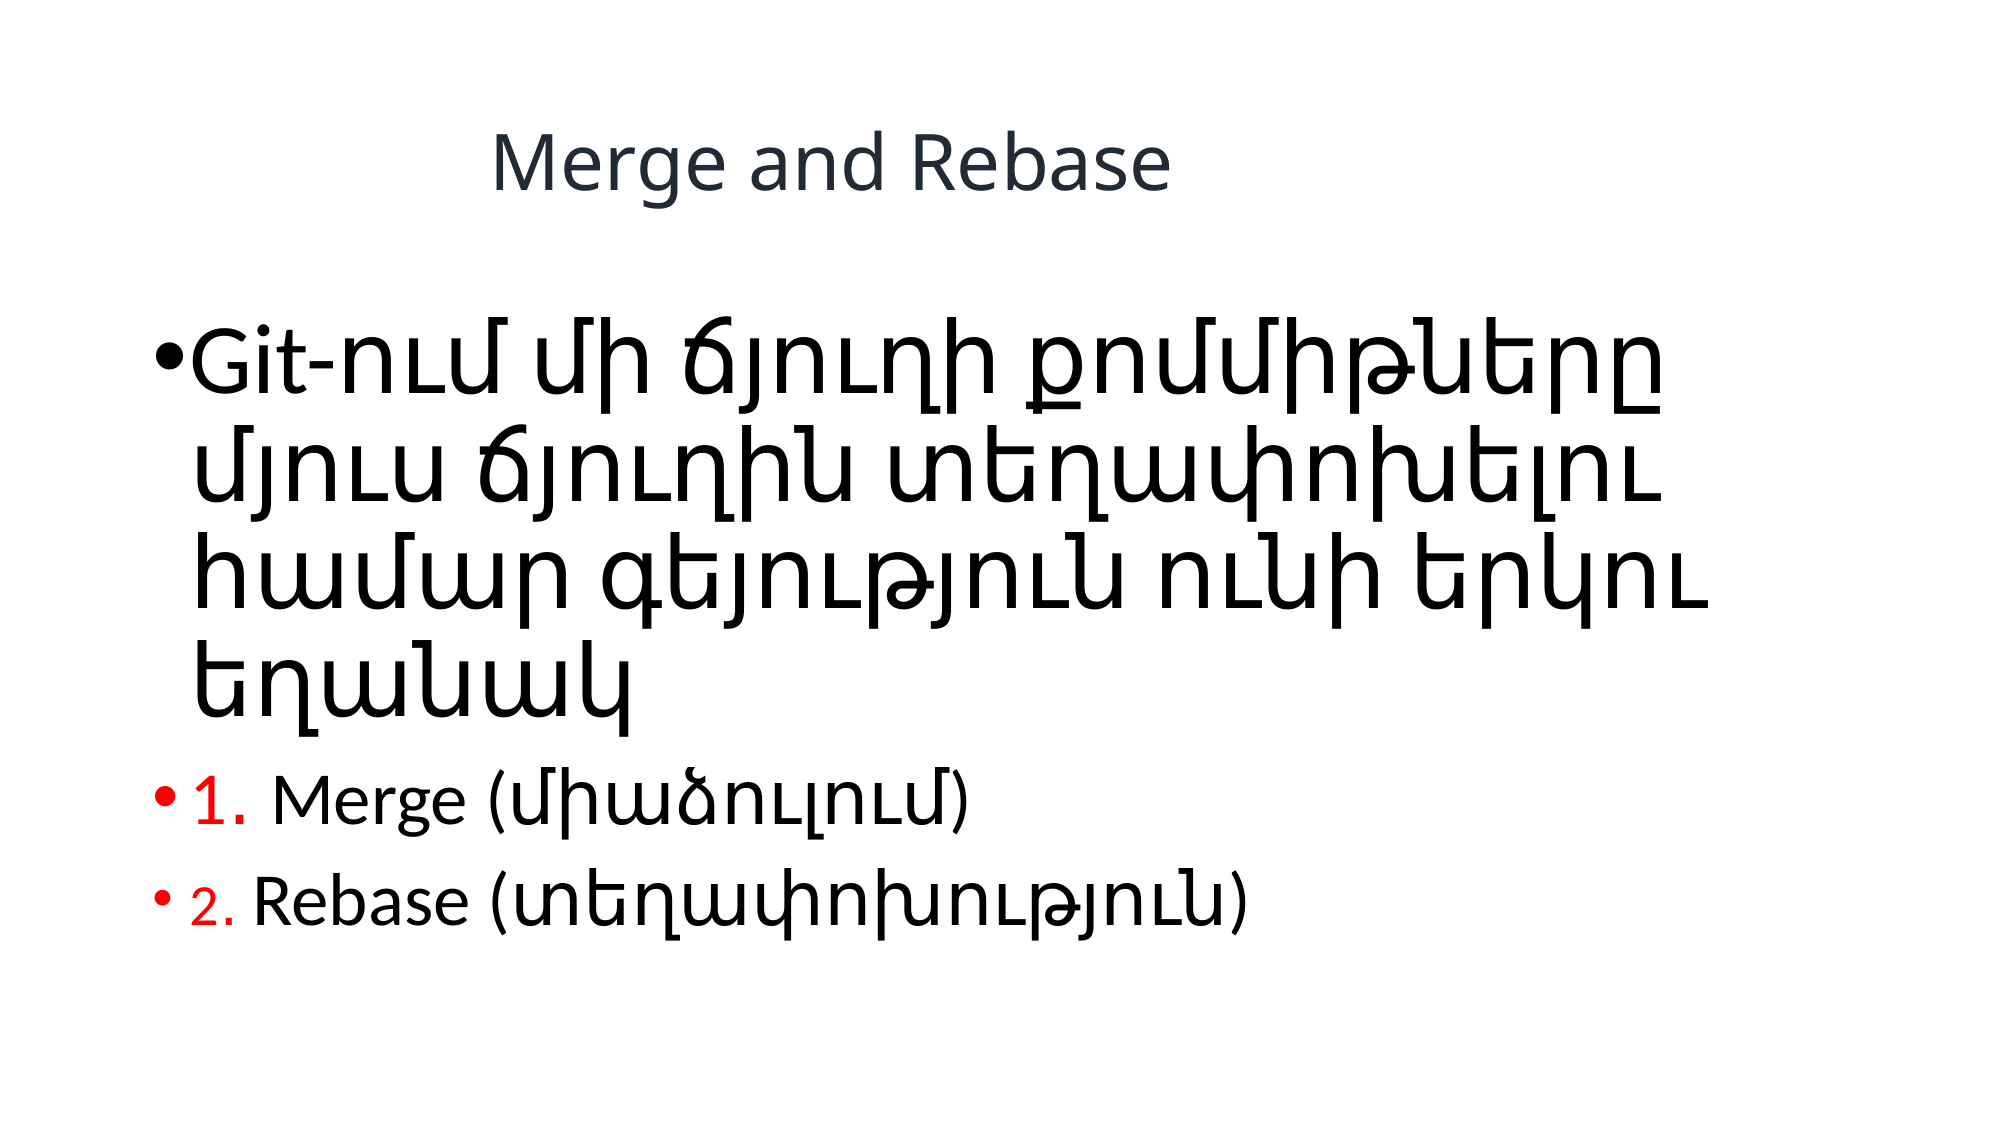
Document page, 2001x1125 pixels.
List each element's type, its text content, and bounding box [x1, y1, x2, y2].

list Git-ում մի ճյուղի քոմմիթները մյուս ճյուղին տեղափոխելու համար գեյություն ունի երկու եղանակ 1․ Merge (միաձուլում) 2․ Rebase (տեղափոխություն) [137, 299, 1863, 1014]
title Merge and Rebase [137, 59, 1863, 278]
